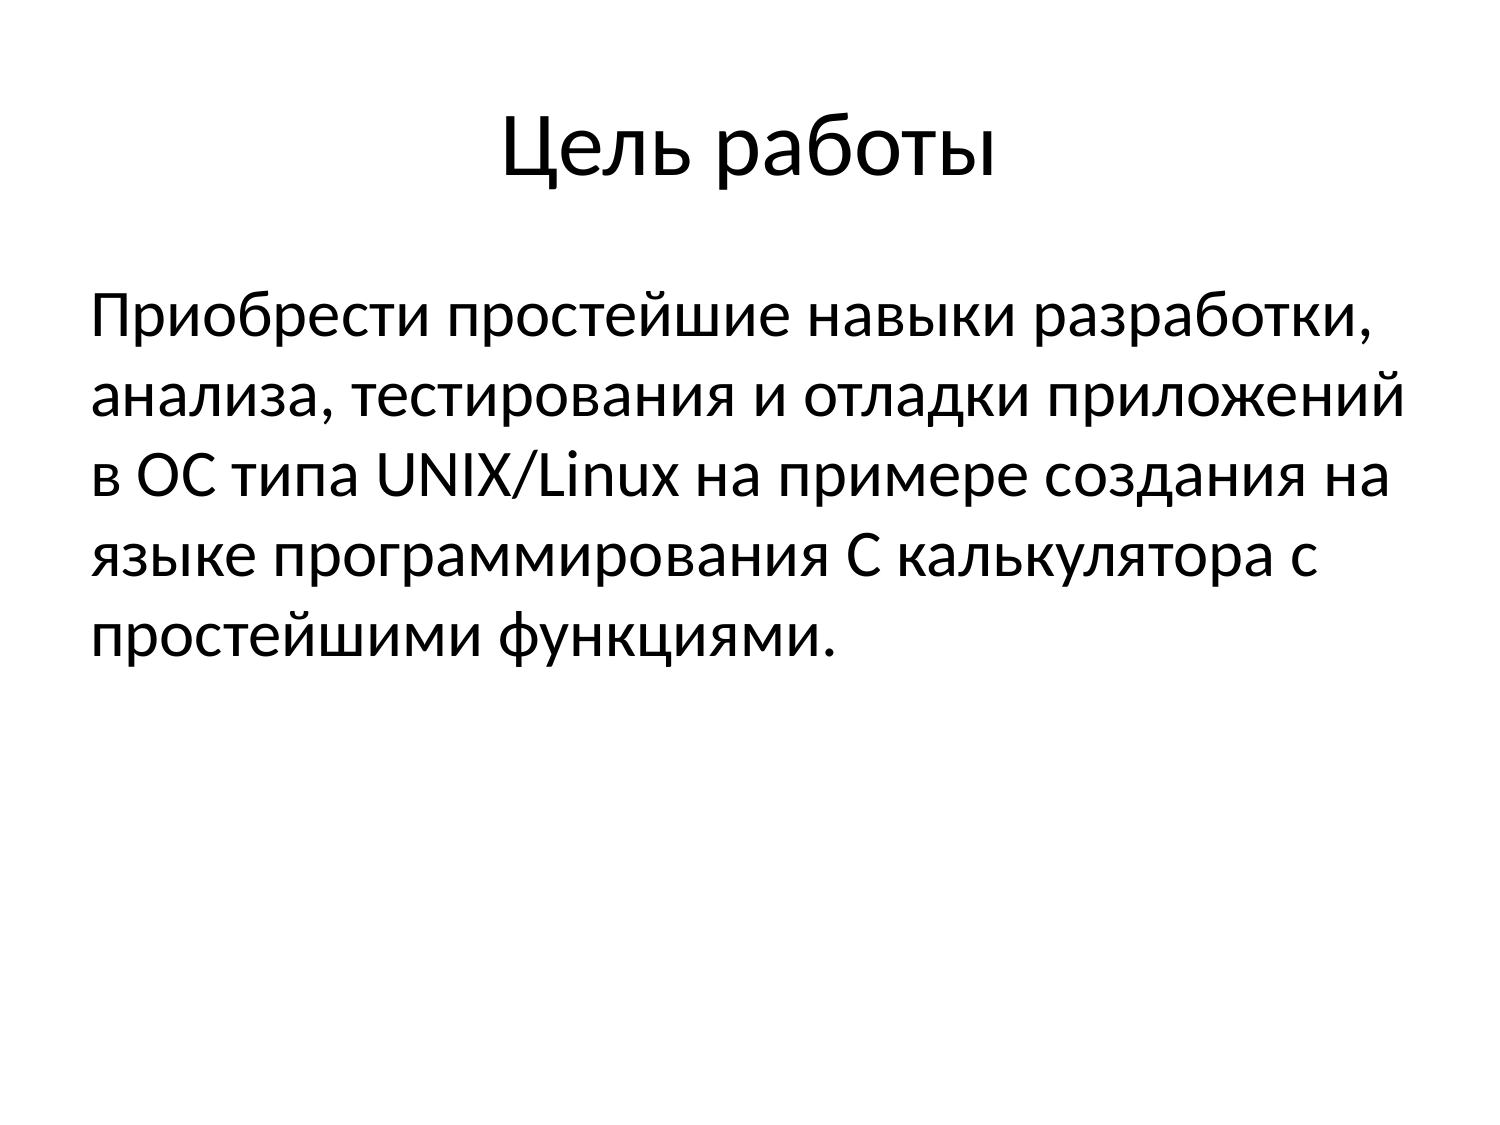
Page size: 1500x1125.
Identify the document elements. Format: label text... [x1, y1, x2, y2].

list Приобрести простейшие навыки разработки, анализа, тестирования и отладки приложений в ОС типа UNIX/Linux на примере создания на языке программирования С калькулятора с простейшими функциями. [75, 262, 1425, 1005]
title Цель работы [75, 45, 1425, 233]
